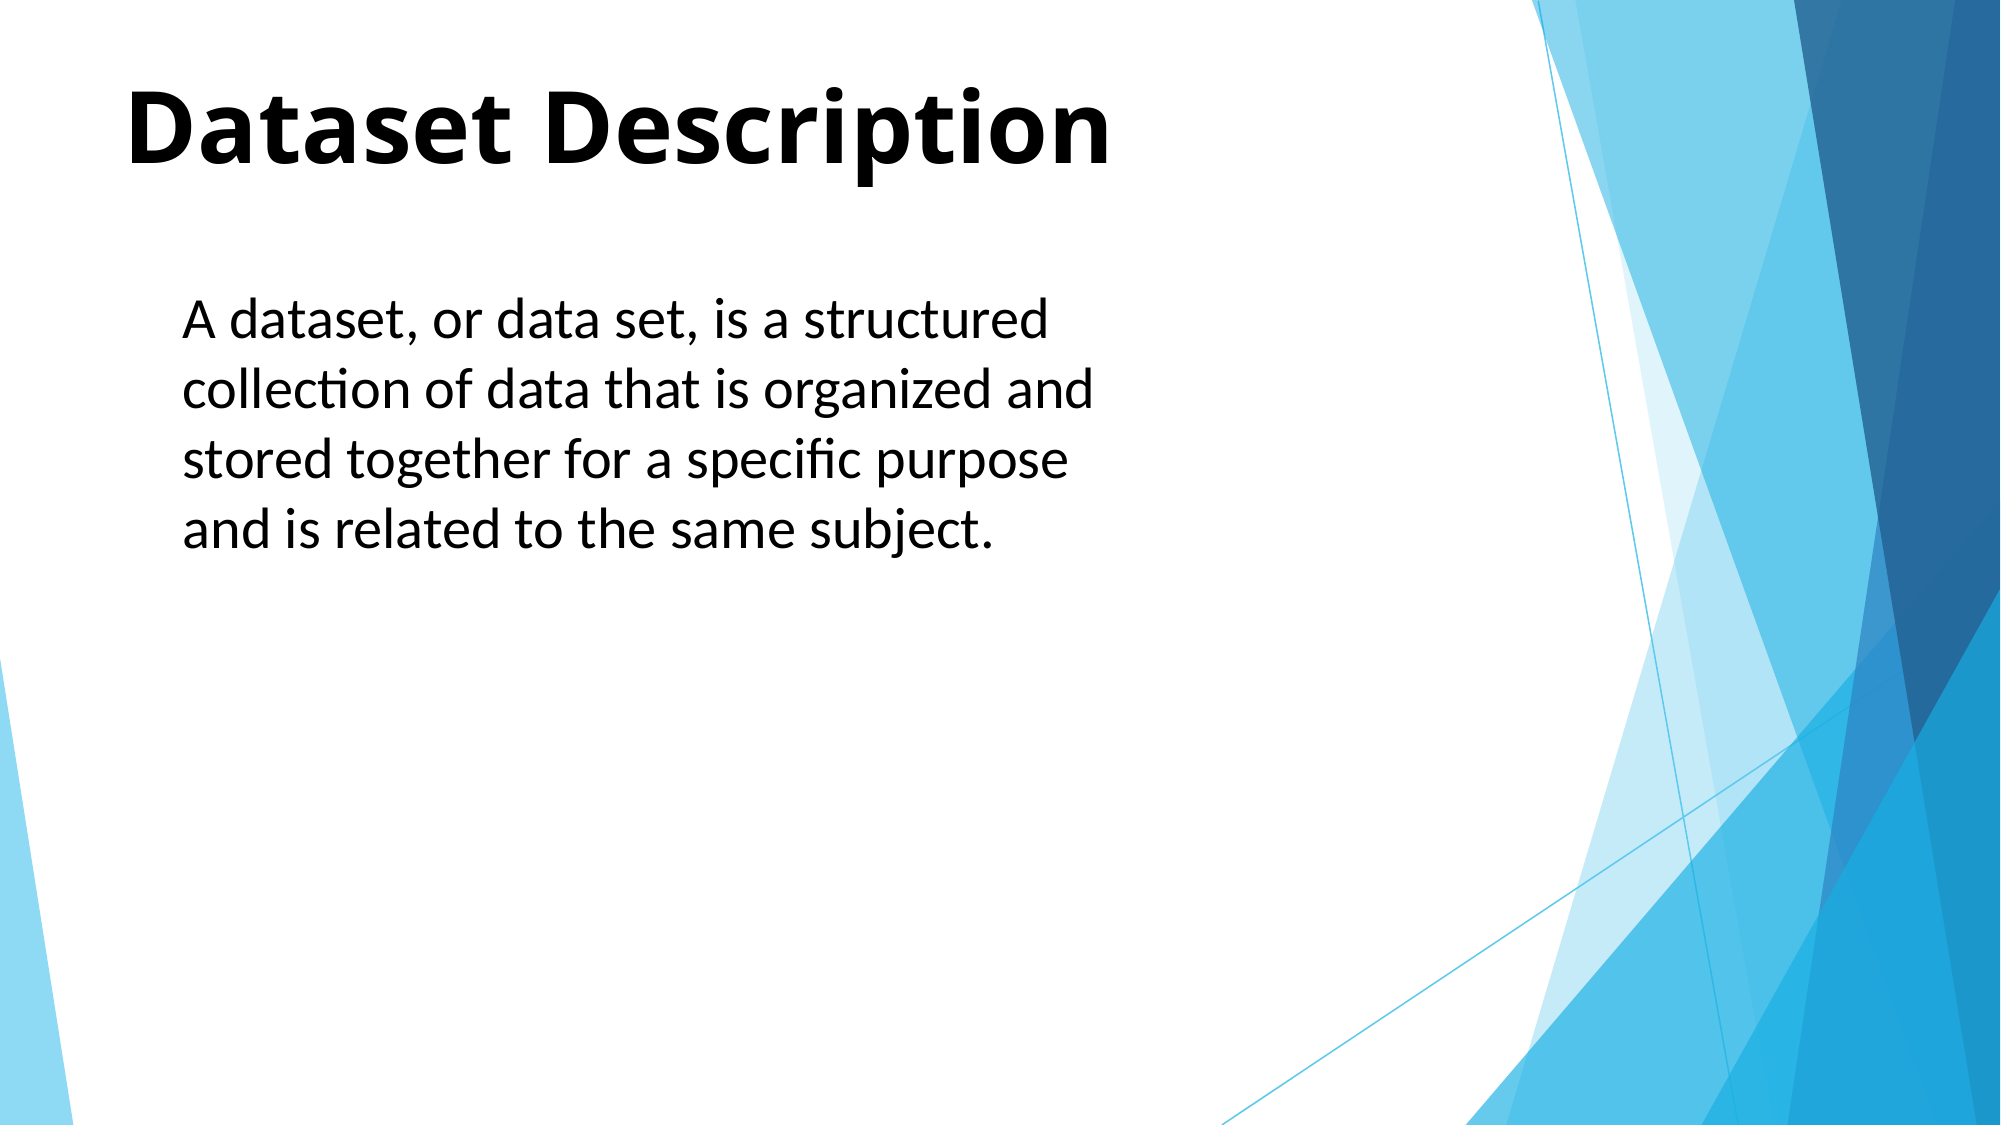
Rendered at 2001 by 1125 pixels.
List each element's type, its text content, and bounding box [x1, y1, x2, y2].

text_box A dataset, or data set, is a structured collection of data that is organized and stored together for a specific purpose and is related to the same subject. [167, 272, 1119, 568]
title Dataset Description [123, 63, 1877, 182]
